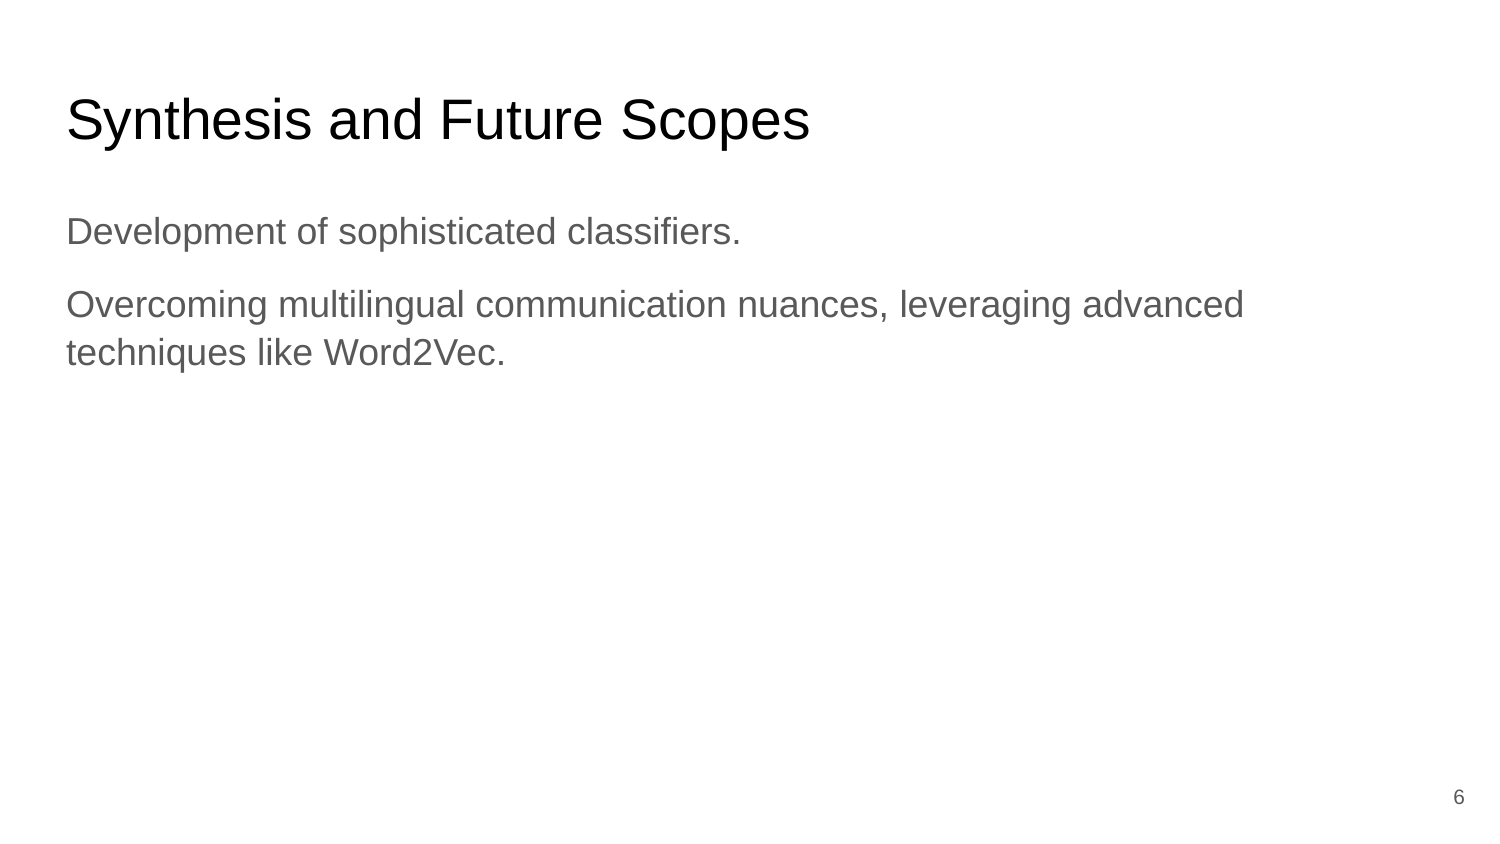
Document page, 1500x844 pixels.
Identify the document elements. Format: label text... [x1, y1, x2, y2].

slide_number ‹#› [1389, 764, 1480, 830]
title Synthesis and Future Scopes [51, 72, 1449, 167]
list Development of sophisticated classifiers. Overcoming multilingual communication nuances, leveraging advanced techniques like Word2Vec. [51, 189, 1449, 750]
